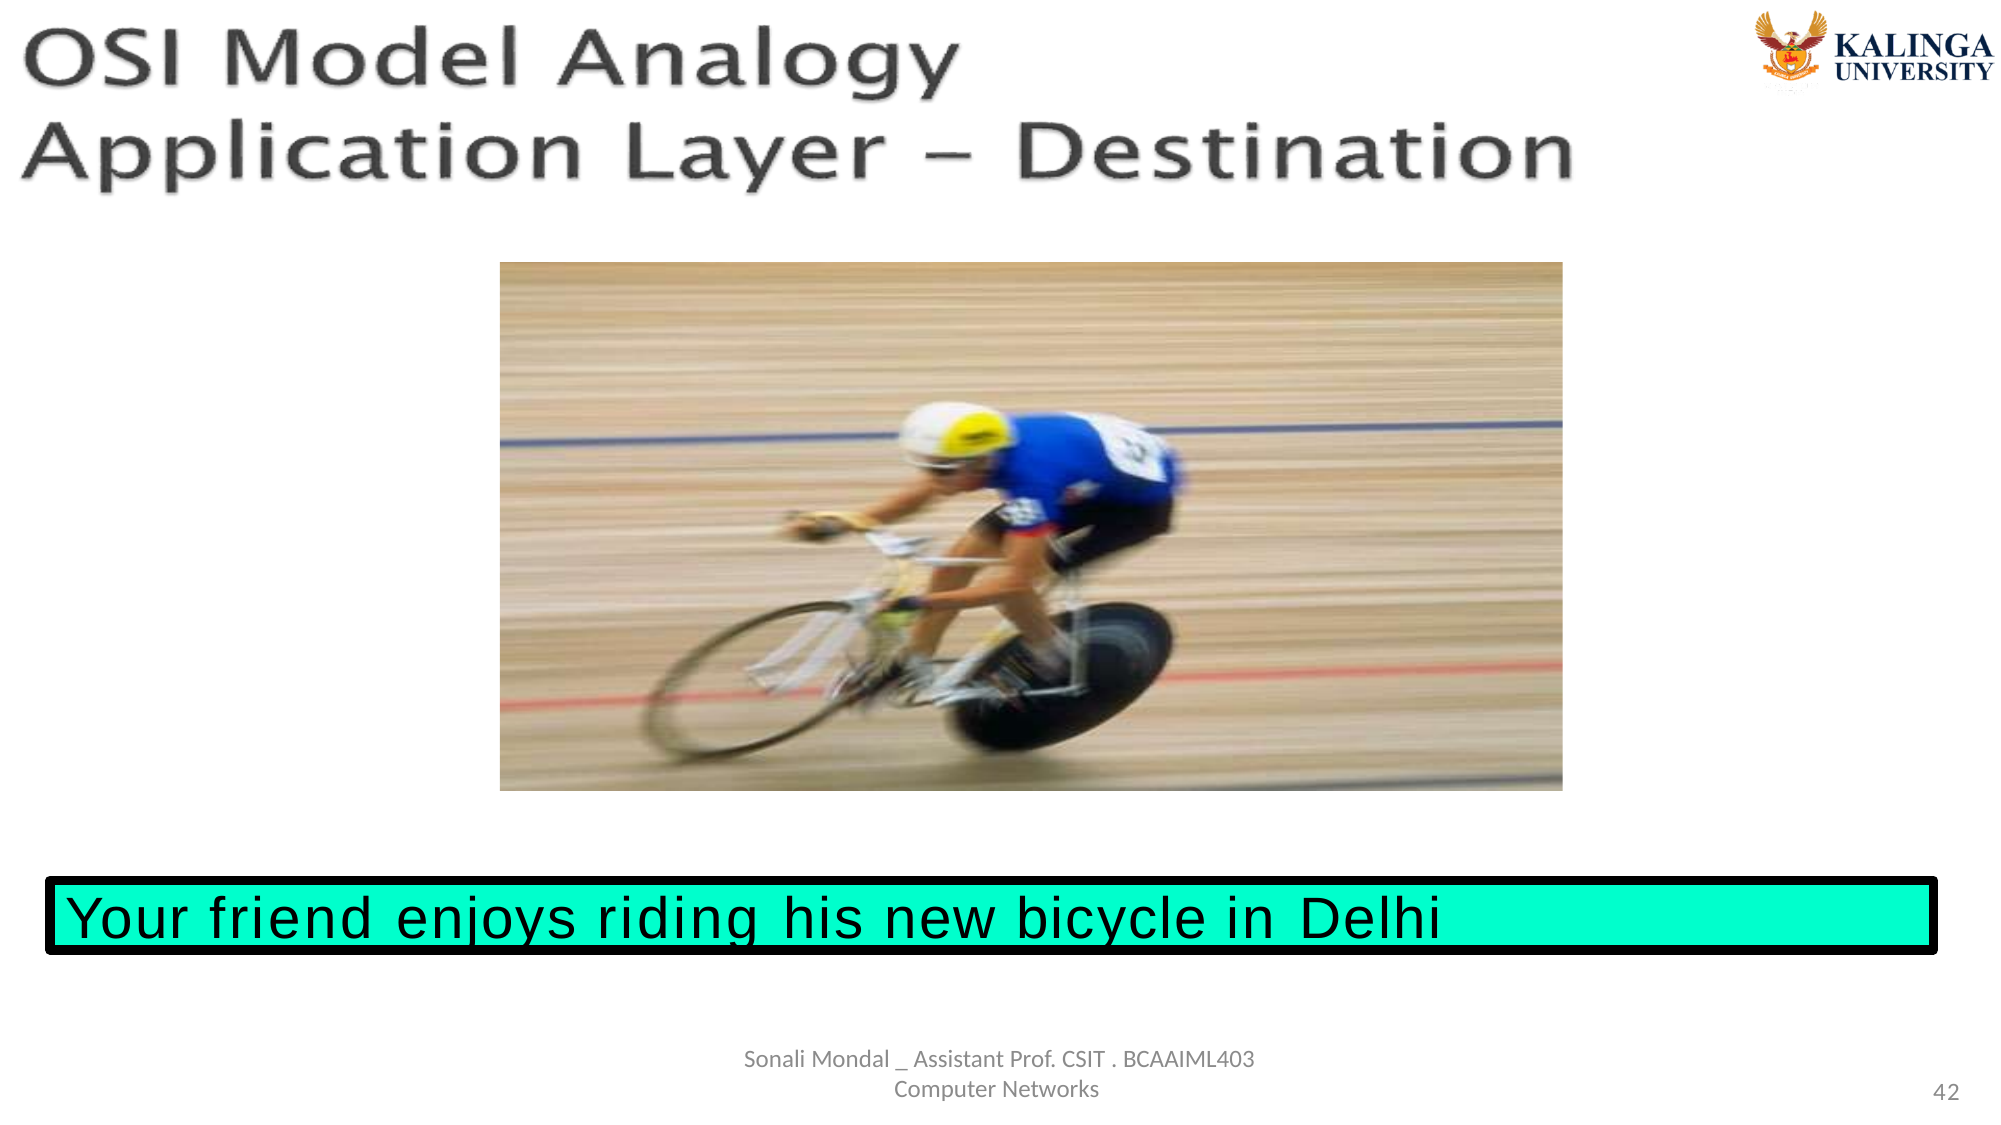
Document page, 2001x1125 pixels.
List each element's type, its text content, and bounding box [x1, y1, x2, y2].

footer Sonali Mondal _ Assistant Prof. CSIT . BCAAIML403 Computer Networks [683, 1042, 1317, 1103]
picture [1663, 5, 2001, 99]
text_box Your friend enjoys riding his new bicycle in Delhi [50, 880, 1908, 950]
text_box [499, 262, 1563, 791]
text_box [18, 24, 1576, 199]
slide_number 42 [1908, 760, 1960, 1125]
